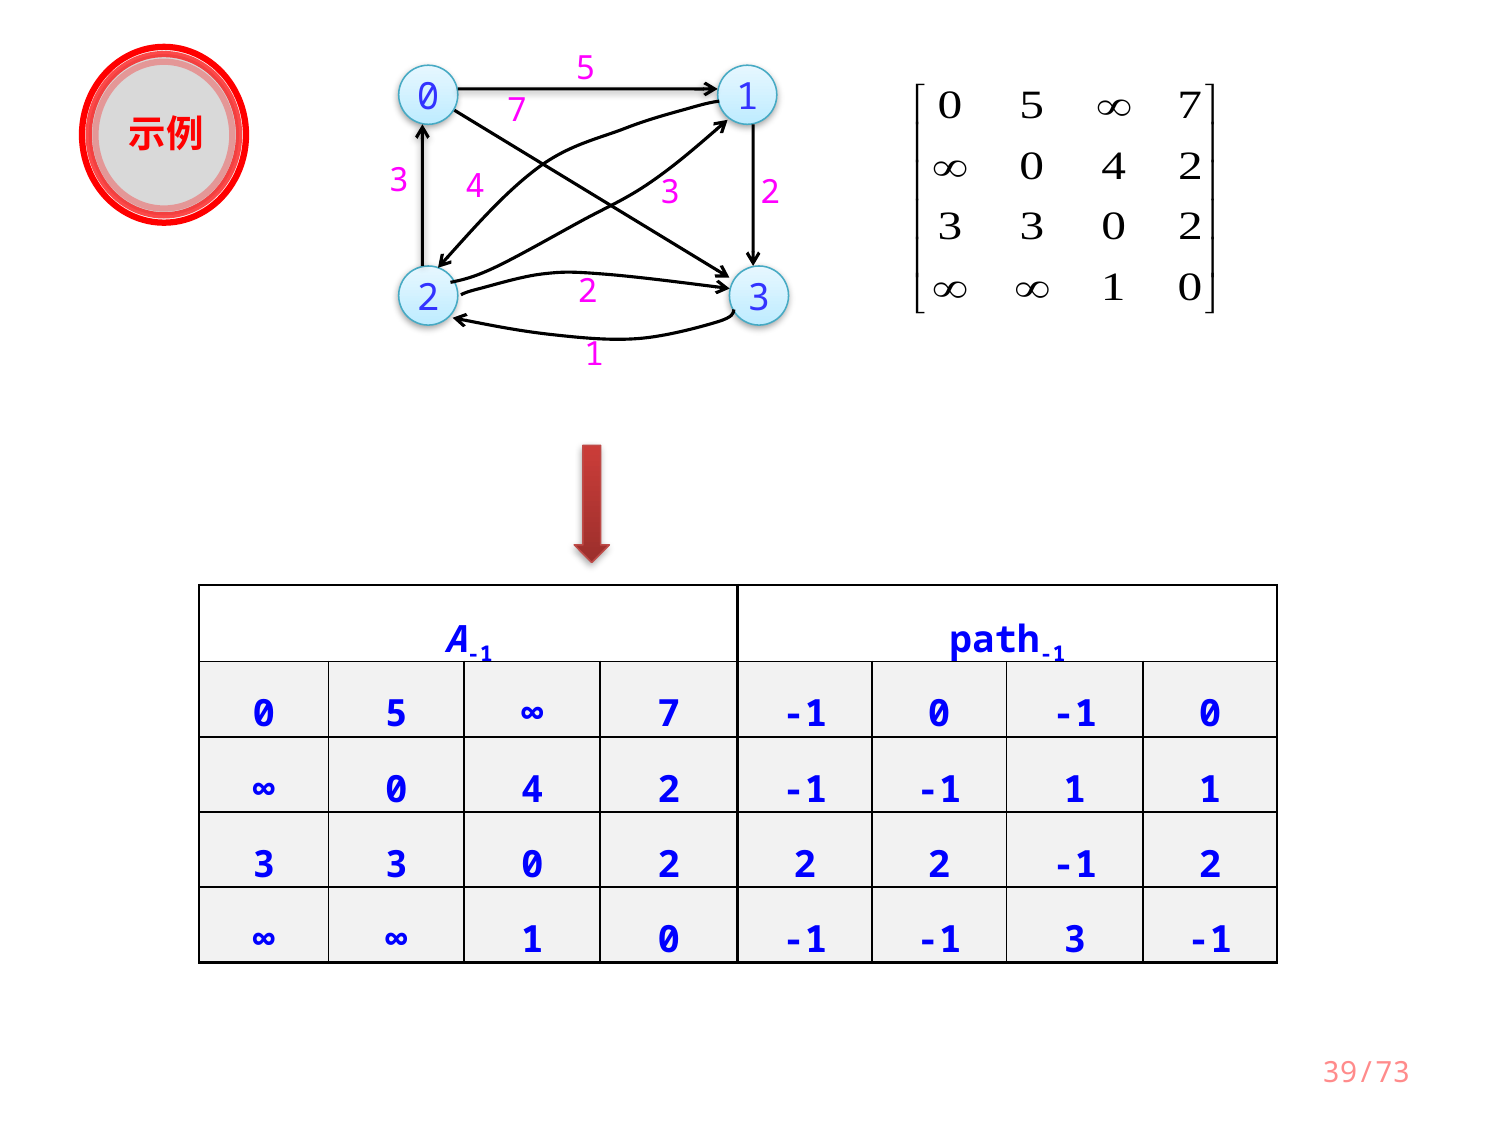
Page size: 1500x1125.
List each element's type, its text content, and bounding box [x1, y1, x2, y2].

table_cell 0 [200, 662, 328, 736]
table_cell -1 [739, 662, 871, 736]
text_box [81, 46, 247, 223]
table_cell -1 [1144, 888, 1276, 961]
table_cell ∞ [200, 888, 328, 961]
table_cell 3 [200, 813, 328, 886]
table_cell ∞ [465, 662, 599, 736]
table_header A-1 [200, 586, 736, 661]
table_cell 1 [1007, 738, 1142, 811]
table_cell 0 [1144, 662, 1276, 736]
table_cell -1 [739, 888, 871, 961]
table_cell 0 [873, 662, 1006, 736]
table_cell 2 [739, 813, 871, 886]
table_cell 4 [465, 738, 599, 811]
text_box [902, 75, 1234, 323]
table_cell -1 [1007, 813, 1142, 886]
table_cell 2 [601, 813, 736, 886]
text_box [573, 444, 611, 563]
table_cell -1 [1007, 662, 1142, 736]
table_cell 0 [329, 738, 463, 811]
table_cell 0 [465, 813, 599, 886]
table_cell -1 [873, 738, 1006, 811]
table_cell 2 [601, 738, 736, 811]
table_cell 3 [1007, 888, 1142, 961]
table_cell 2 [1144, 813, 1276, 886]
table_cell ∞ [329, 888, 463, 961]
table_cell 7 [601, 662, 736, 736]
table_cell 3 [329, 813, 463, 886]
table_cell -1 [873, 888, 1006, 961]
table_cell 1 [1144, 738, 1276, 811]
table_cell 5 [329, 662, 463, 736]
table_cell 1 [465, 888, 599, 961]
slide_number 39/73 [1277, 1042, 1425, 1103]
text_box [363, 46, 806, 381]
table_cell 0 [601, 888, 736, 961]
table_cell 2 [873, 813, 1006, 886]
table_cell ∞ [200, 738, 328, 811]
table_header path-1 [739, 586, 1276, 661]
table_cell -1 [739, 738, 871, 811]
